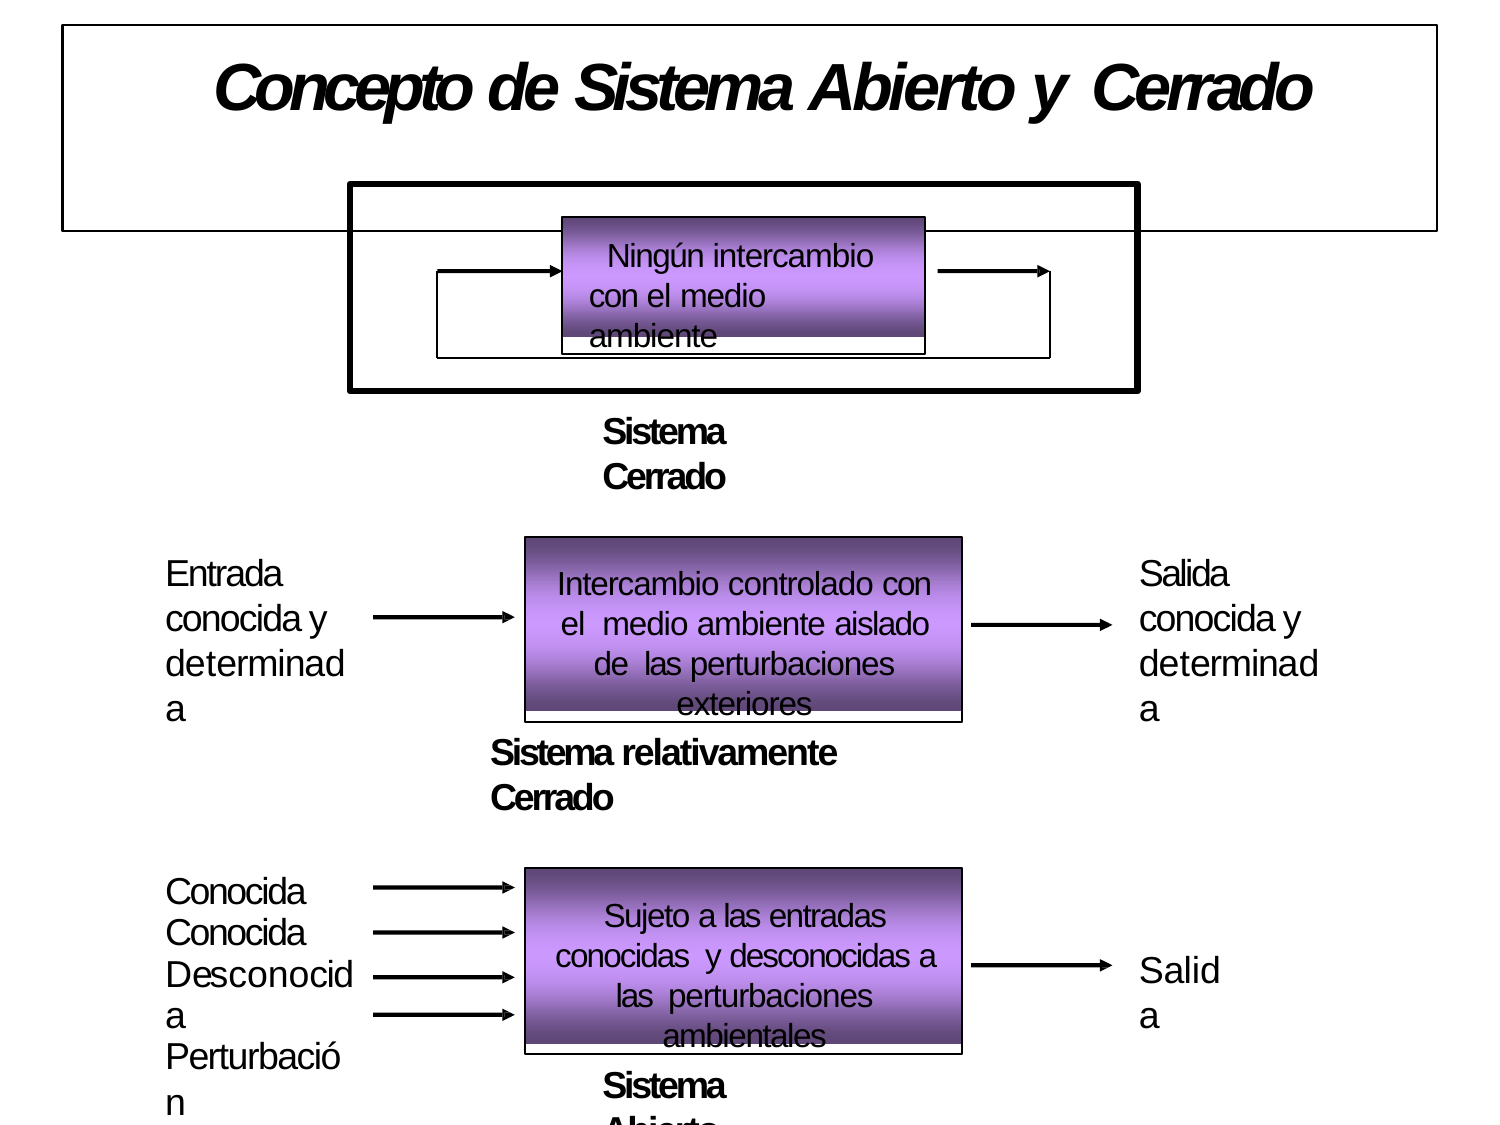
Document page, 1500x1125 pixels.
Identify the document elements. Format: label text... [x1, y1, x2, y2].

text_box [350, 183, 1138, 392]
text_box Intercambio controlado con el medio ambiente aislado de las perturbaciones exteriores [524, 537, 963, 723]
text_box [971, 618, 1113, 632]
text_box [373, 1008, 515, 1022]
text_box Sistema relativamente Cerrado [488, 725, 971, 818]
text_box Salida [1136, 943, 1231, 1036]
text_box [373, 926, 515, 939]
text_box [373, 881, 515, 894]
text_box Sistema Cerrado [600, 405, 858, 498]
text_box [971, 959, 1113, 972]
text_box [373, 610, 515, 624]
text_box Salida conocida y determinada [1136, 547, 1337, 730]
text_box [373, 971, 515, 984]
title Concepto de Sistema Abierto y Cerrado [62, 24, 1438, 232]
text_box Sistema Abierto [600, 1059, 851, 1125]
text_box Entrada conocida y determinada [162, 547, 363, 730]
text_box Sujeto a las entradas conocidas y desconocidas a las perturbaciones ambientales [524, 867, 963, 1054]
text_box Conocida Conocida Desconocida Perturbació n [162, 865, 360, 1124]
